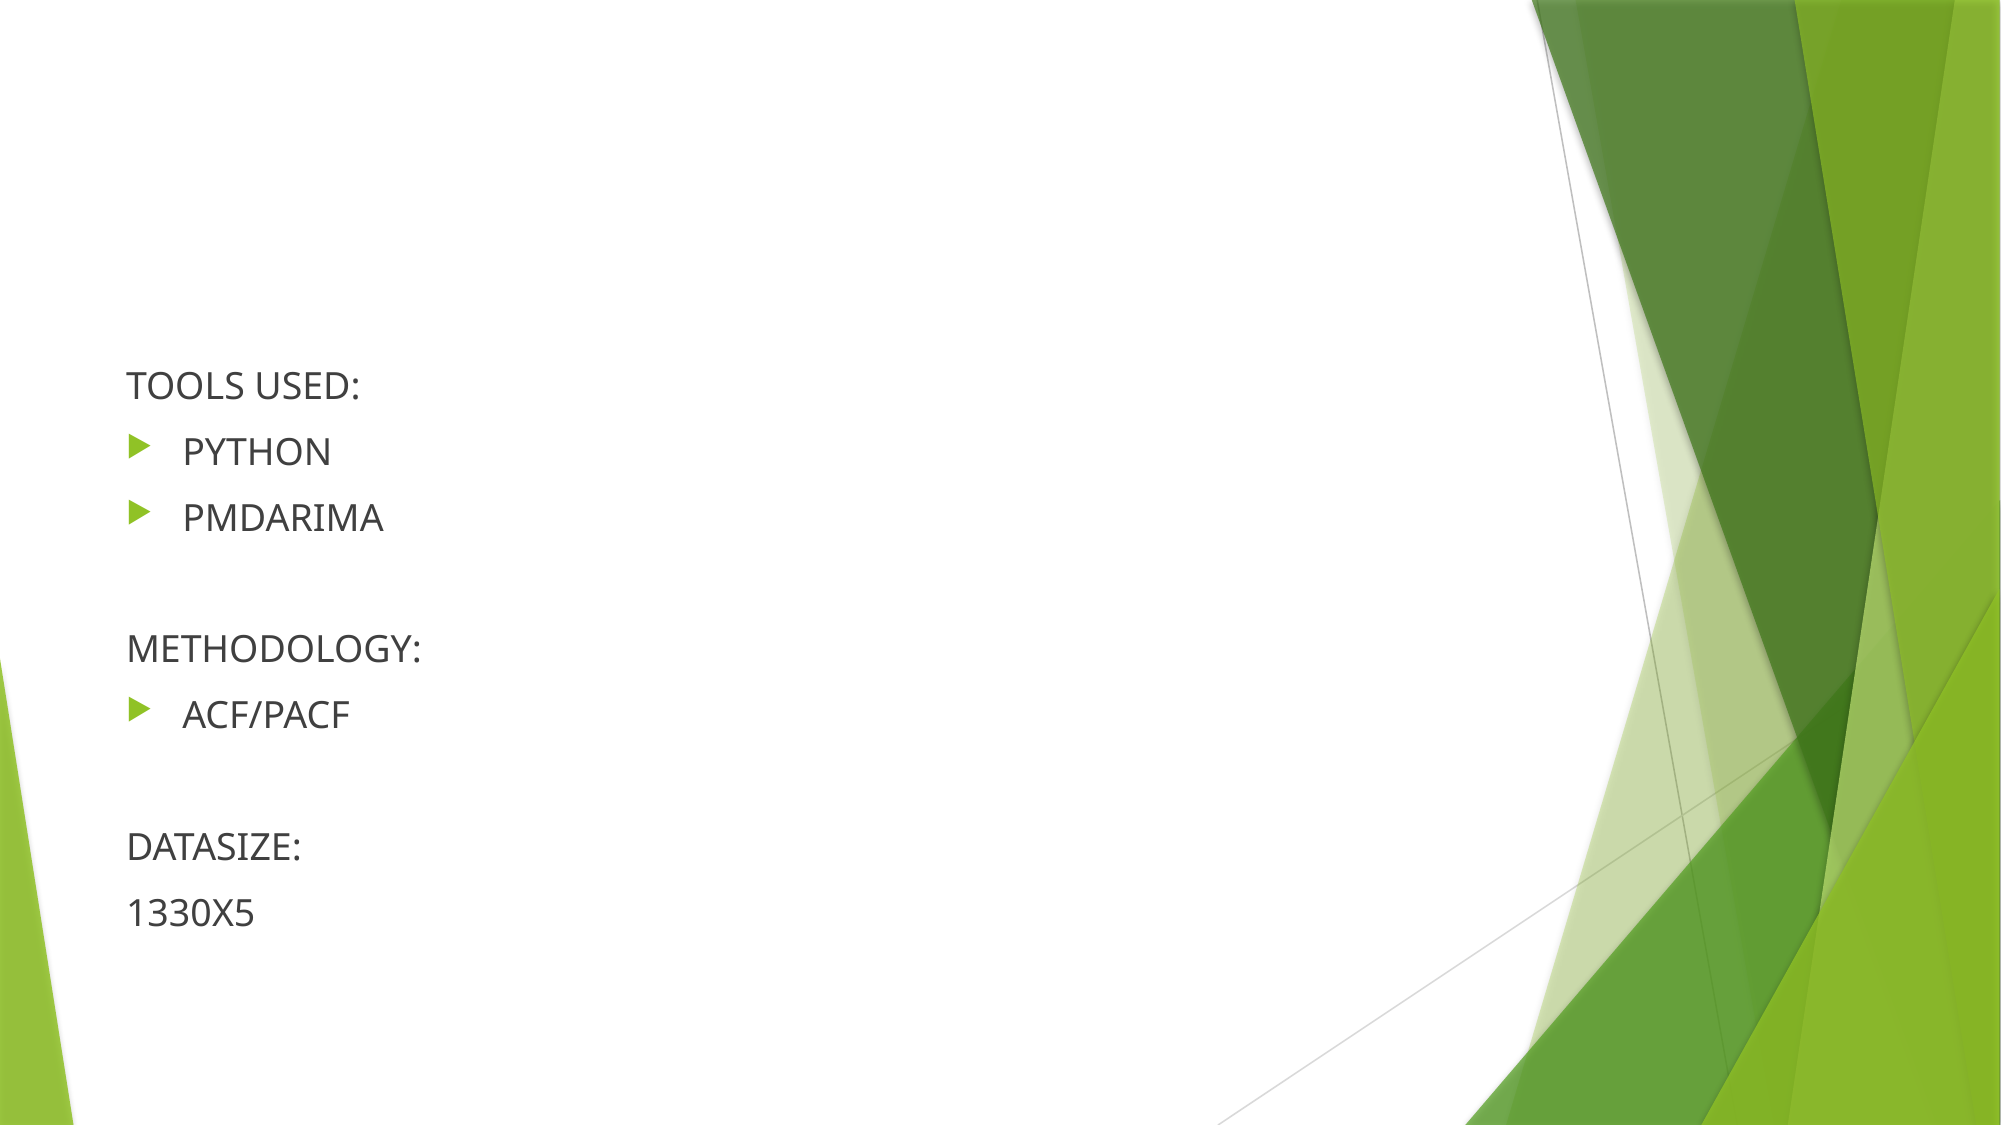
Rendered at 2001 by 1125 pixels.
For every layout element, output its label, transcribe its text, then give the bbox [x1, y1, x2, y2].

list TOOLS USED: PYTHON PMDARIMA METHODOLOGY: ACF/PACF DATASIZE: 1330X5 [111, 354, 1522, 992]
